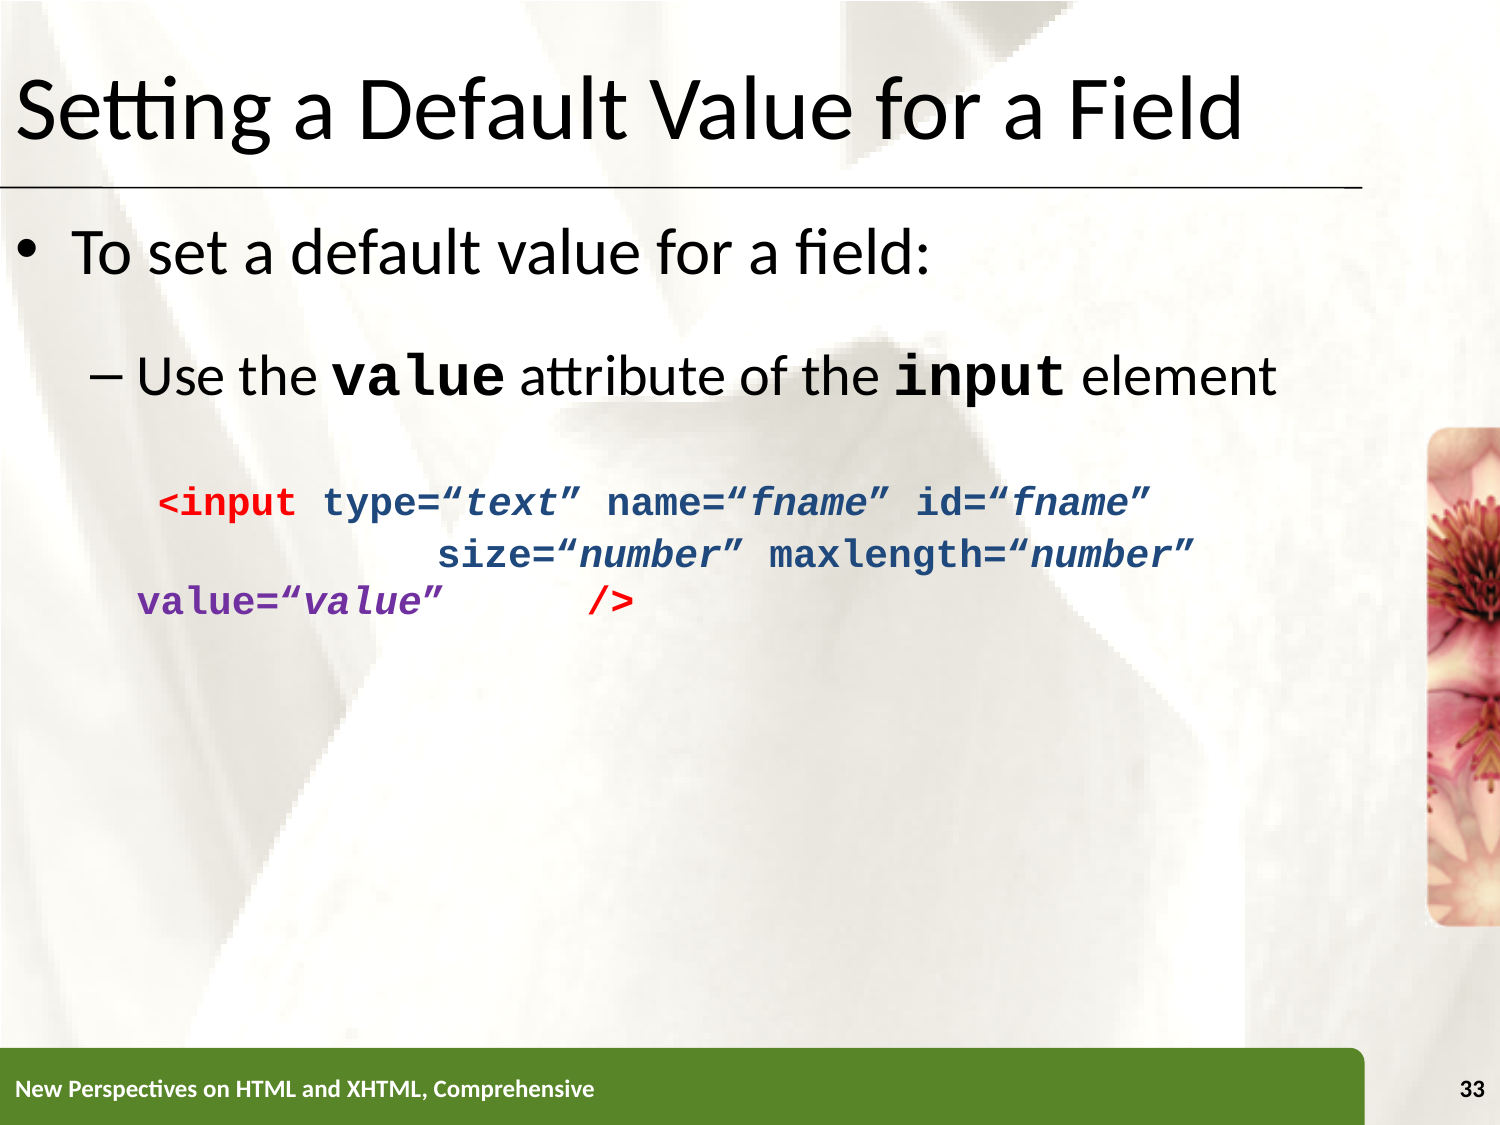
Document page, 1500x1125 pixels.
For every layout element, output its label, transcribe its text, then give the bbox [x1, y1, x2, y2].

title Setting a Default Value for a Field [0, 24, 1363, 181]
picture [1426, 425, 1500, 930]
slide_number 33 [1412, 1050, 1500, 1125]
list To set a default value for a field: Use the value attribute of the input element <input type=“text” name=“fname” id=“fname” size=“number” maxlength=“number” value=“value” /> [0, 199, 1426, 1006]
footer New Perspectives on HTML and XHTML, Comprehensive [0, 1050, 1350, 1125]
